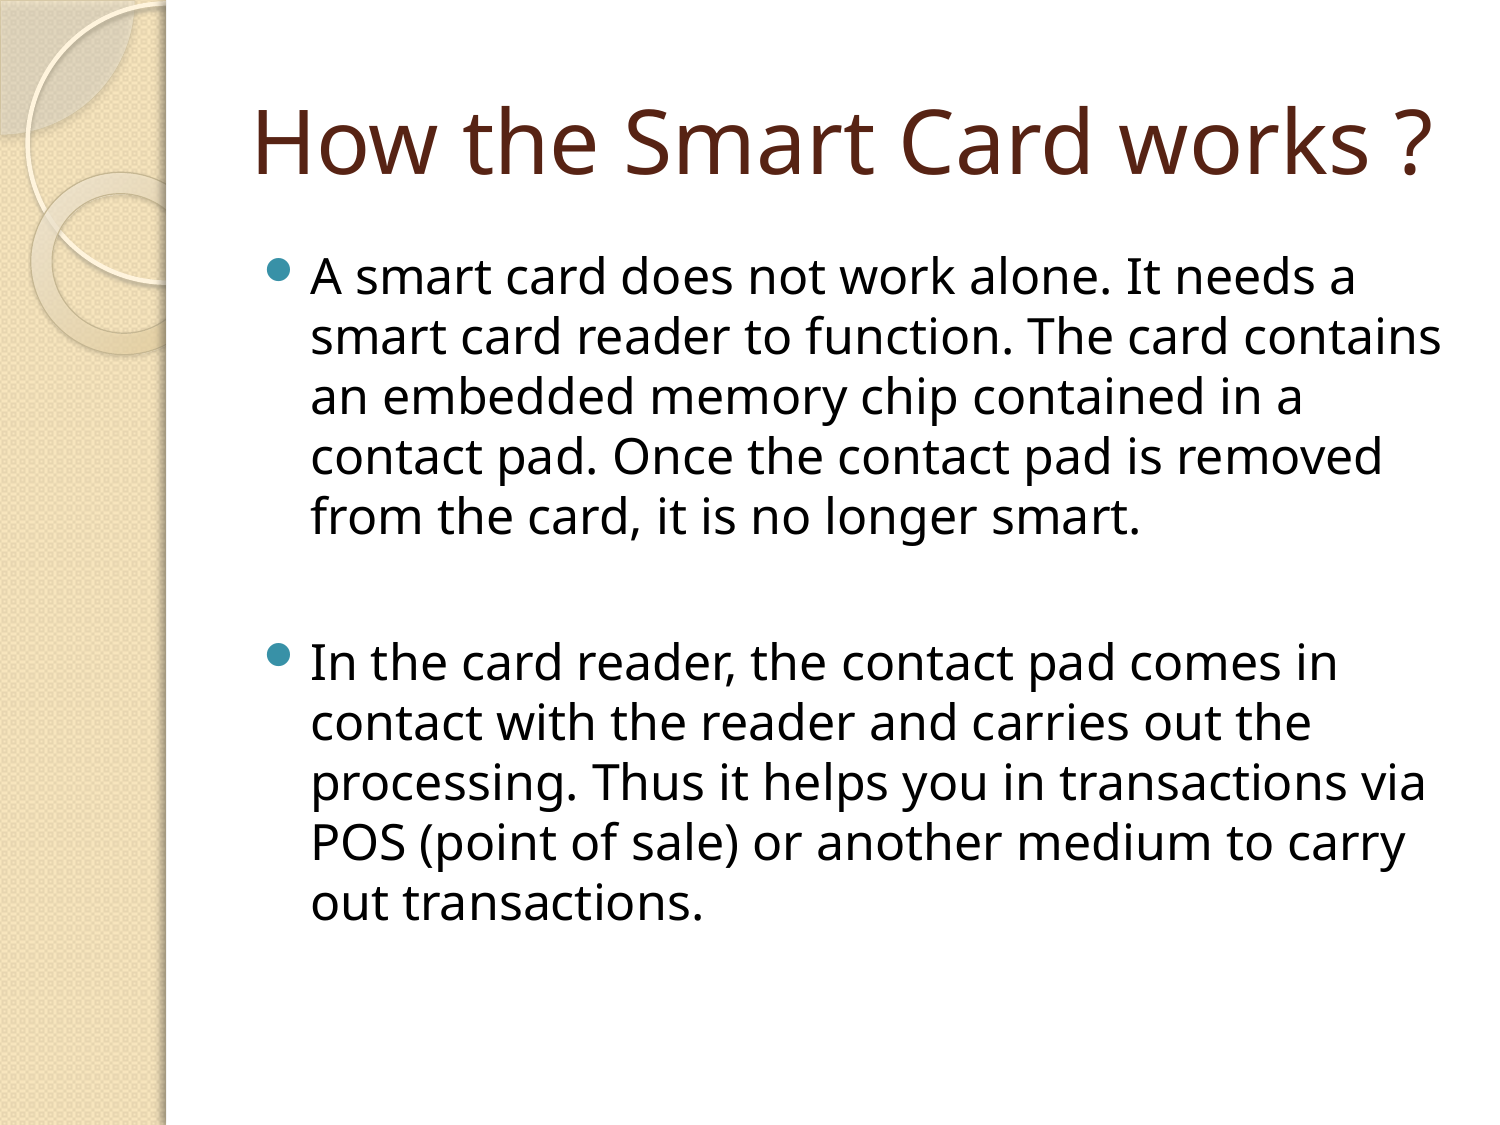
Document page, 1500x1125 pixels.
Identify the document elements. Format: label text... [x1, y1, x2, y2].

list A smart card does not work alone. It needs a smart card reader to function. The card contains an embedded memory chip contained in a contact pad. Once the contact pad is removed from the card, it is no longer smart. In the card reader, the contact pad comes in contact with the reader and carries out the processing. Thus it helps you in transactions via POS (point of sale) or another medium to carry out transactions. [235, 237, 1466, 1025]
title How the Smart Card works ? [235, 45, 1466, 233]
